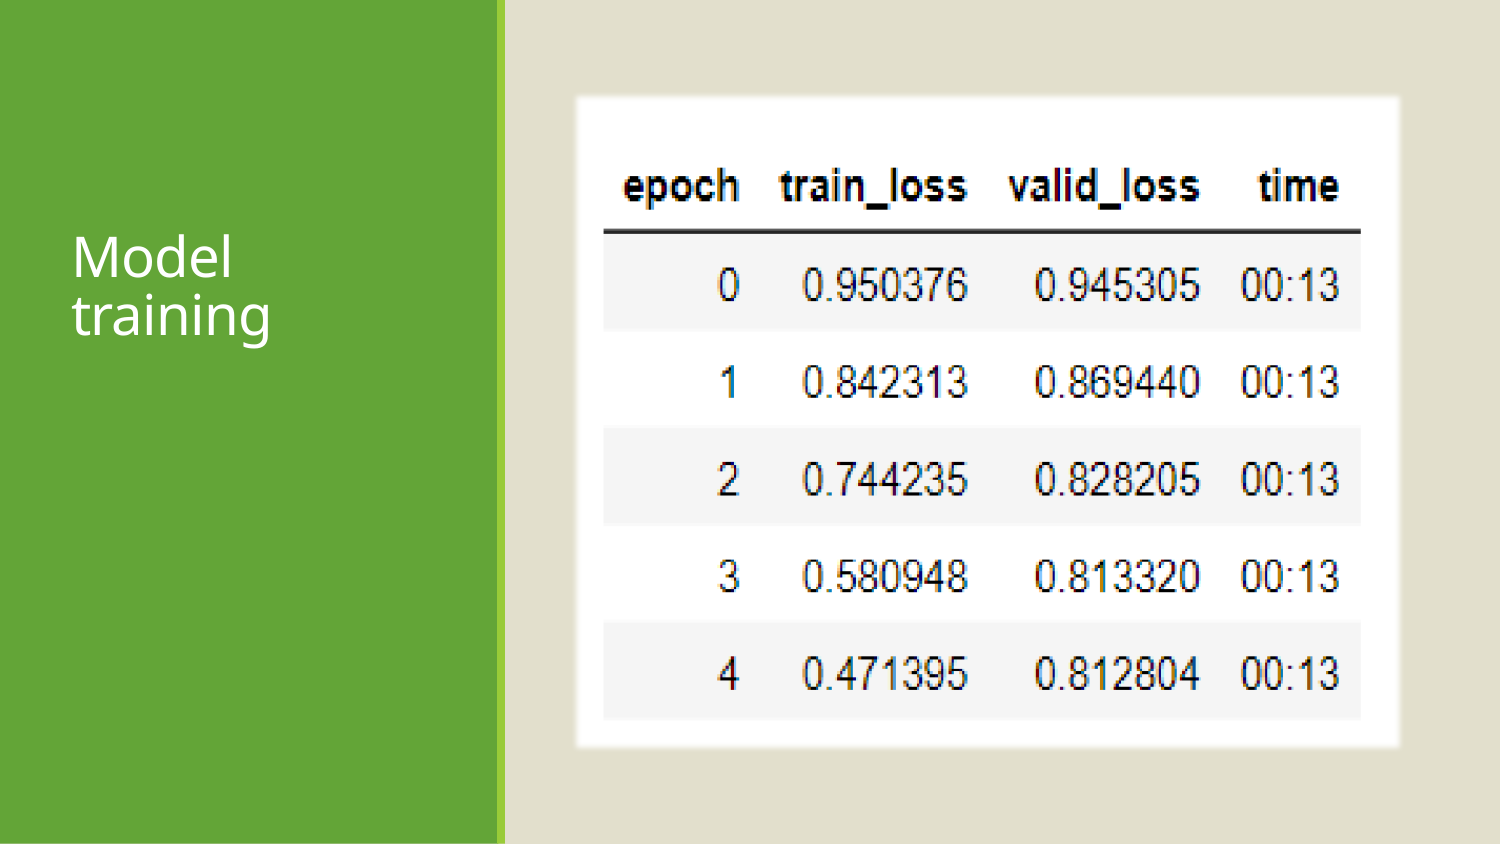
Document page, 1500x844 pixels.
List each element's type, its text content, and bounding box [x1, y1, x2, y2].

picture [570, 90, 1405, 754]
title Model training [56, 73, 451, 355]
